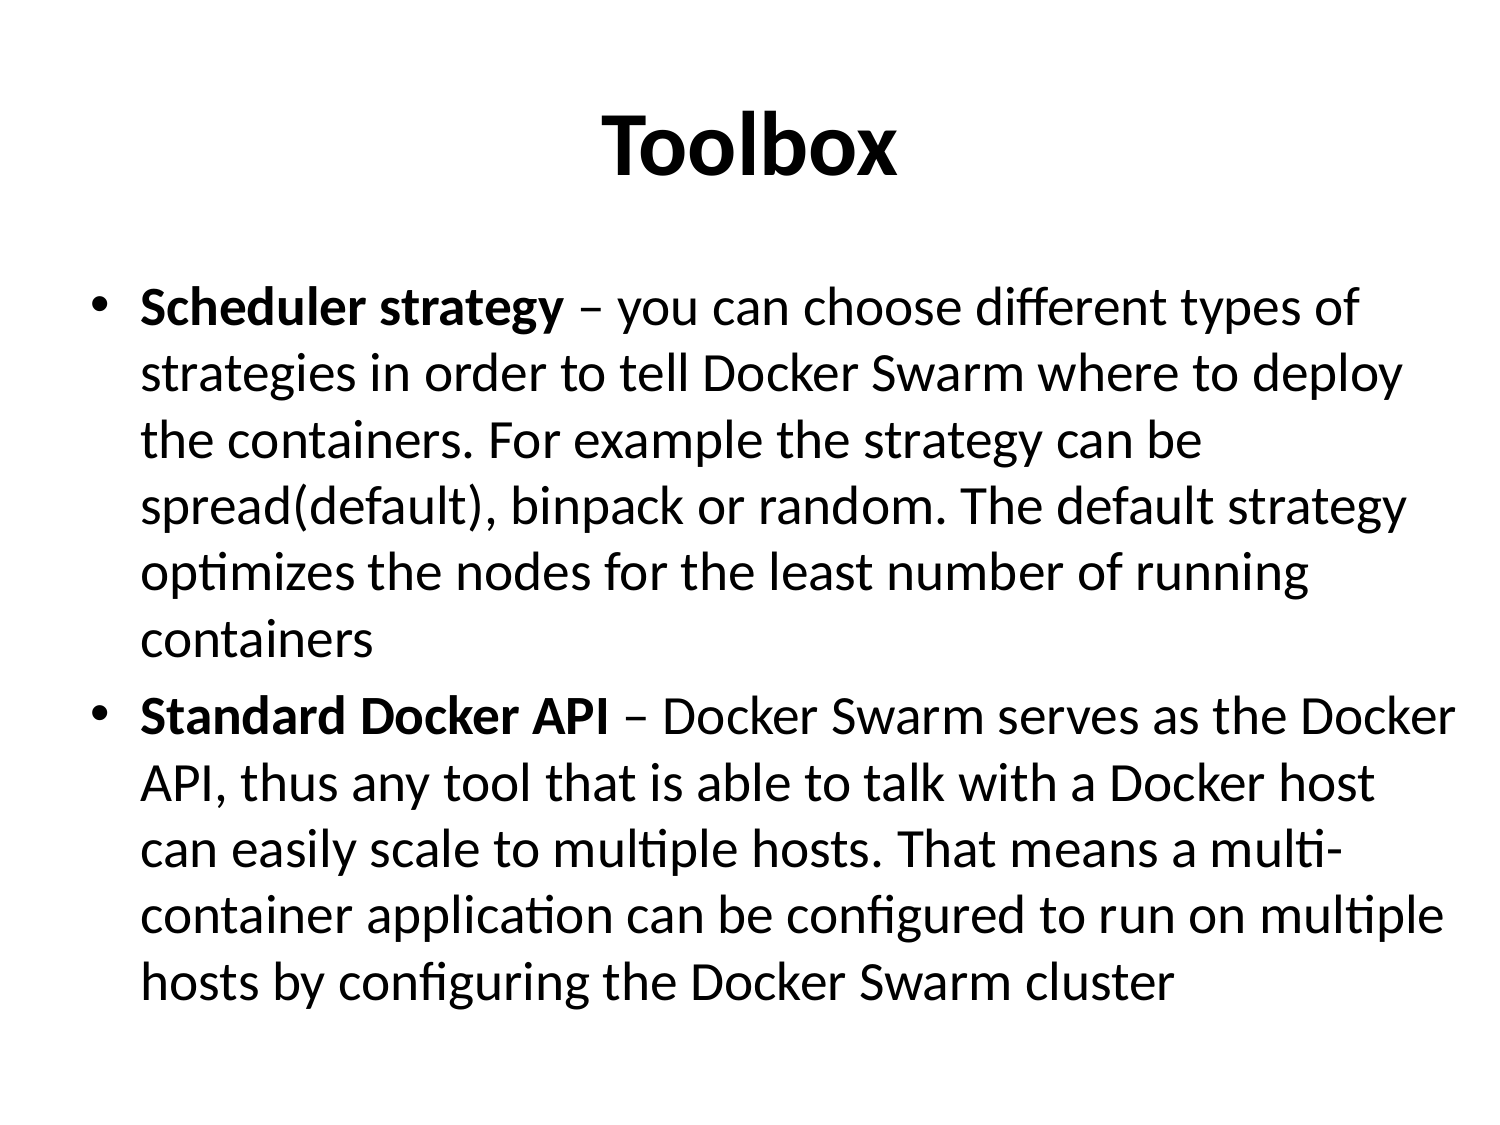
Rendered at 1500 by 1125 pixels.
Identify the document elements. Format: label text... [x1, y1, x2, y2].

list Scheduler strategy – you can choose different types of strategies in order to tell Docker Swarm where to deploy the containers. For example the strategy can be spread(default), binpack or random. The default strategy optimizes the nodes for the least number of running containers Standard Docker API – Docker Swarm serves as the Docker API, thus any tool that is able to talk with a Docker host can easily scale to multiple hosts. That means a multi-container application can be configured to run on multiple hosts by configuring the Docker Swarm cluster [75, 262, 1483, 1024]
title Toolbox [75, 45, 1425, 233]
